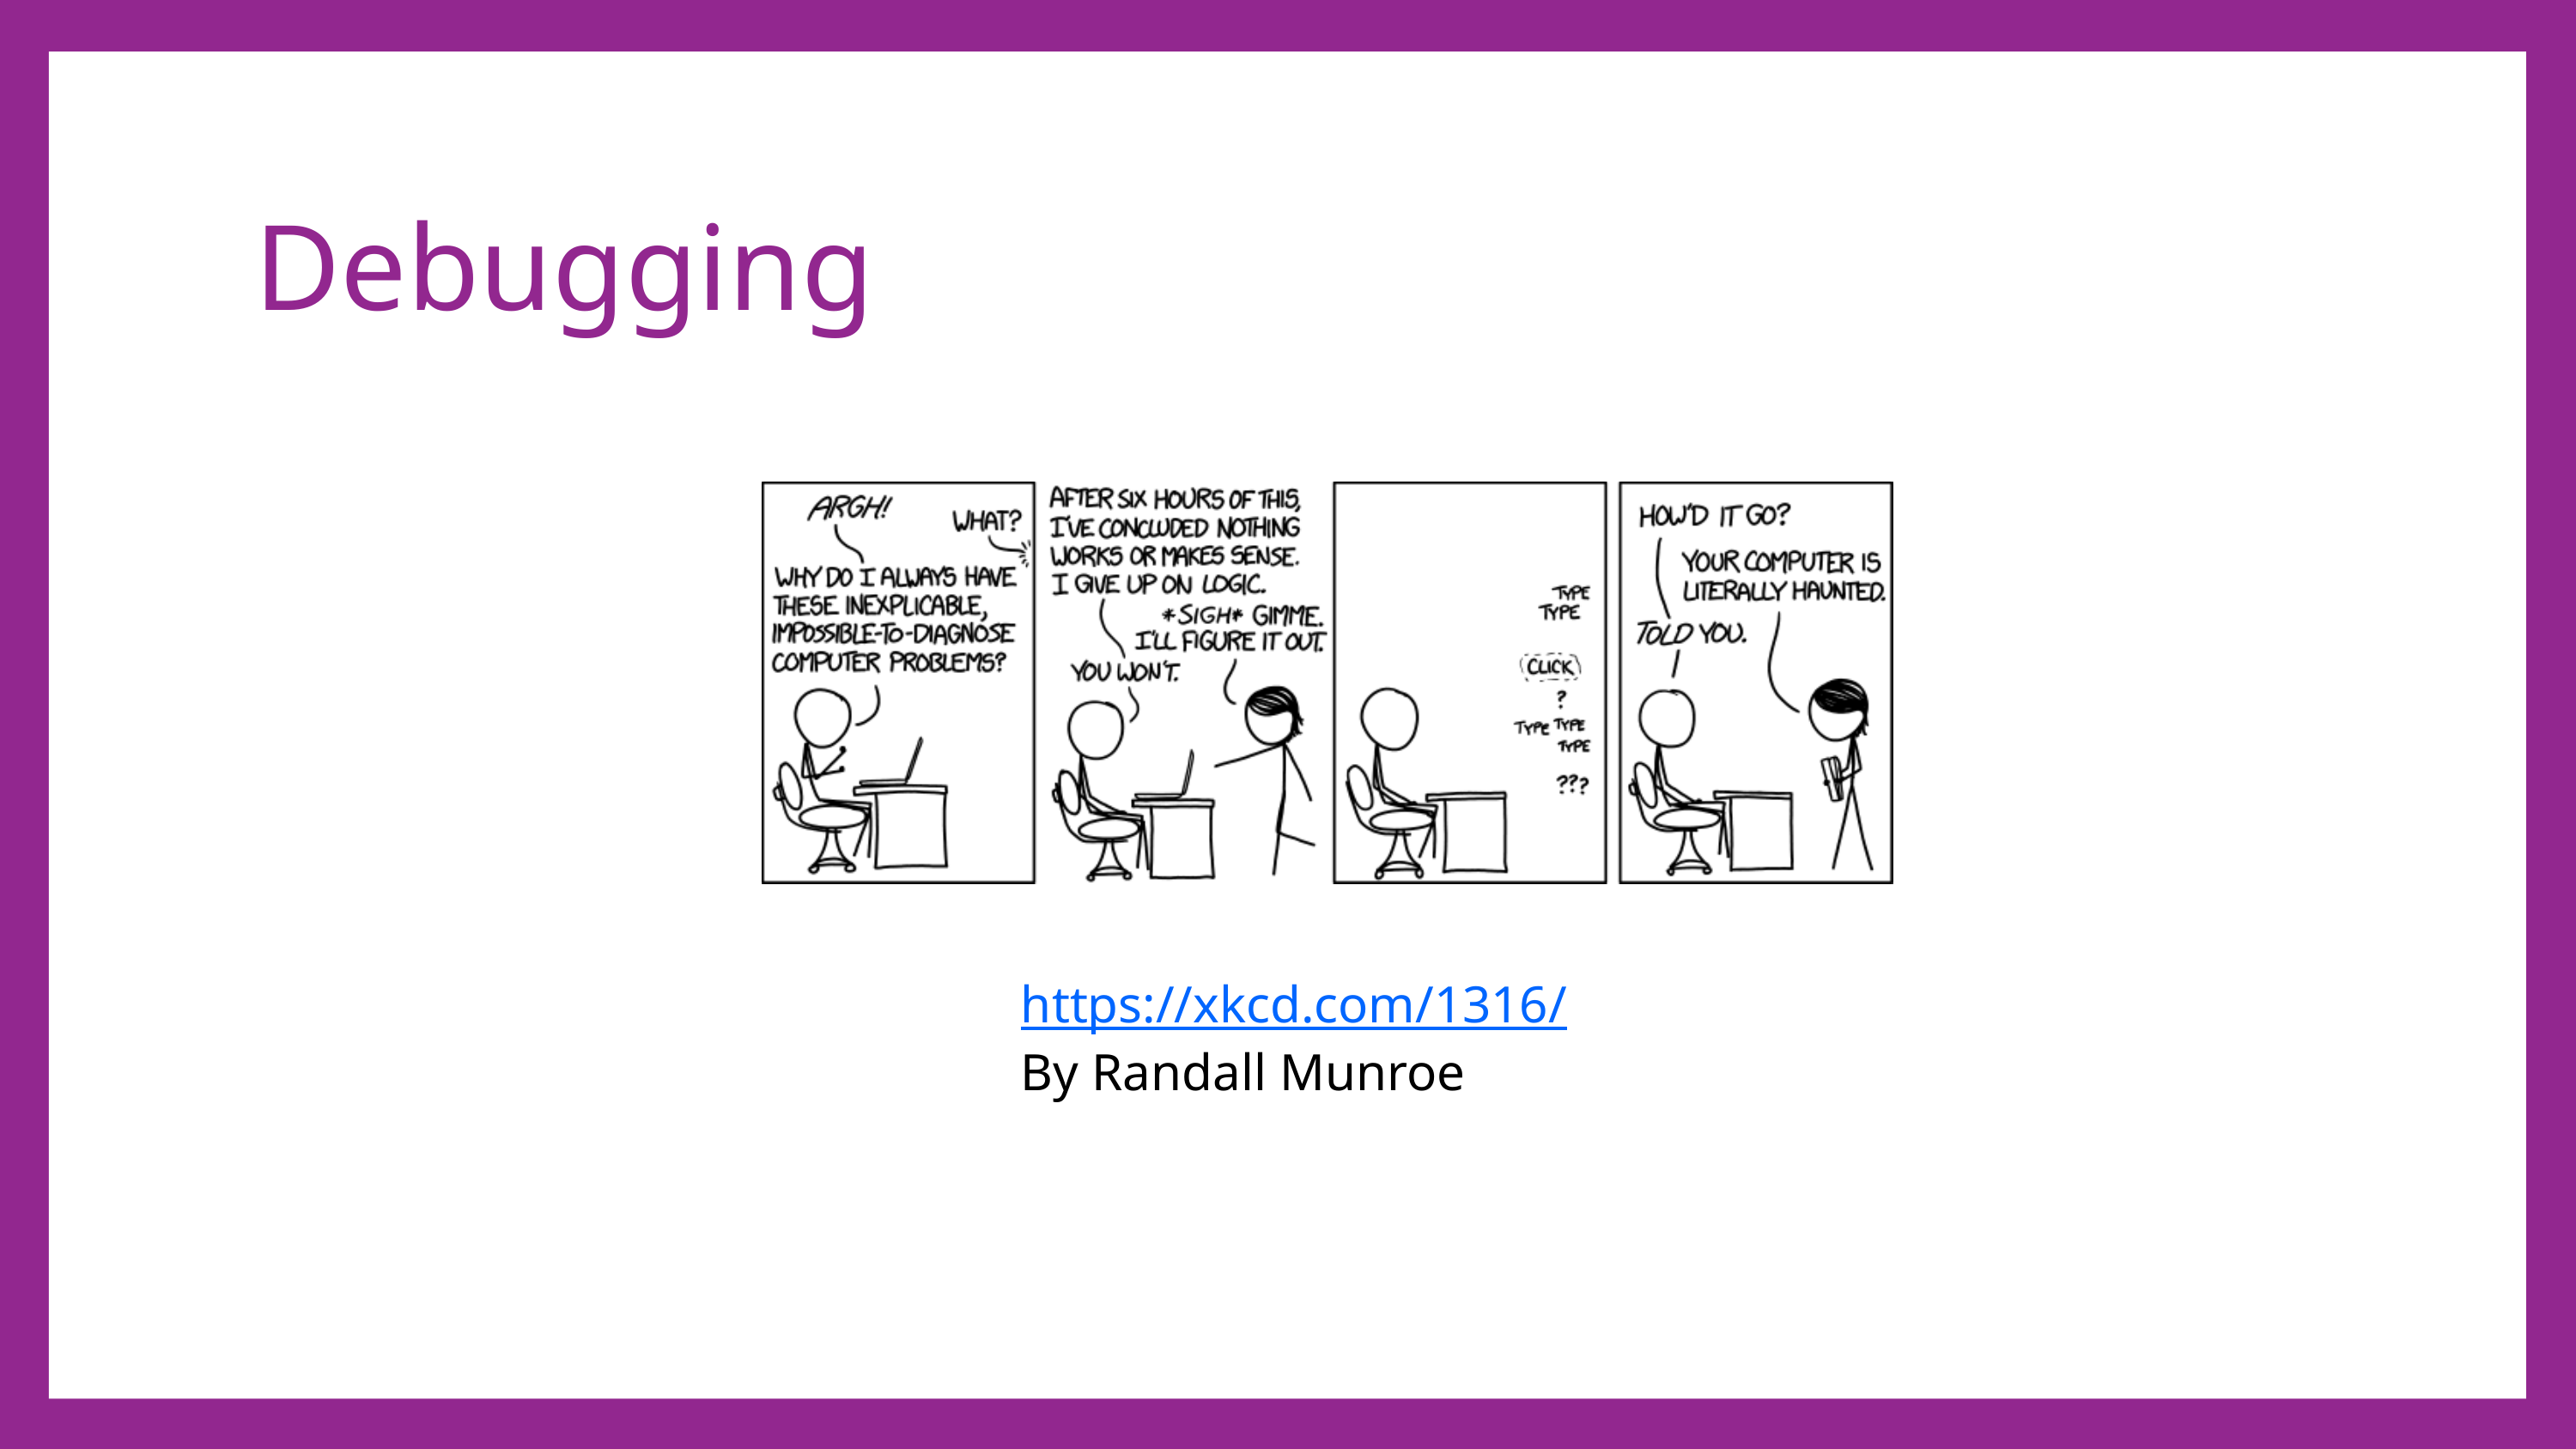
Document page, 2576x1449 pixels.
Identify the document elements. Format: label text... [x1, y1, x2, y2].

text_box https://xkcd.com/1316/ By Randall Munroe [1008, 966, 1647, 1107]
title Debugging [241, 129, 2329, 415]
picture [762, 482, 1893, 884]
